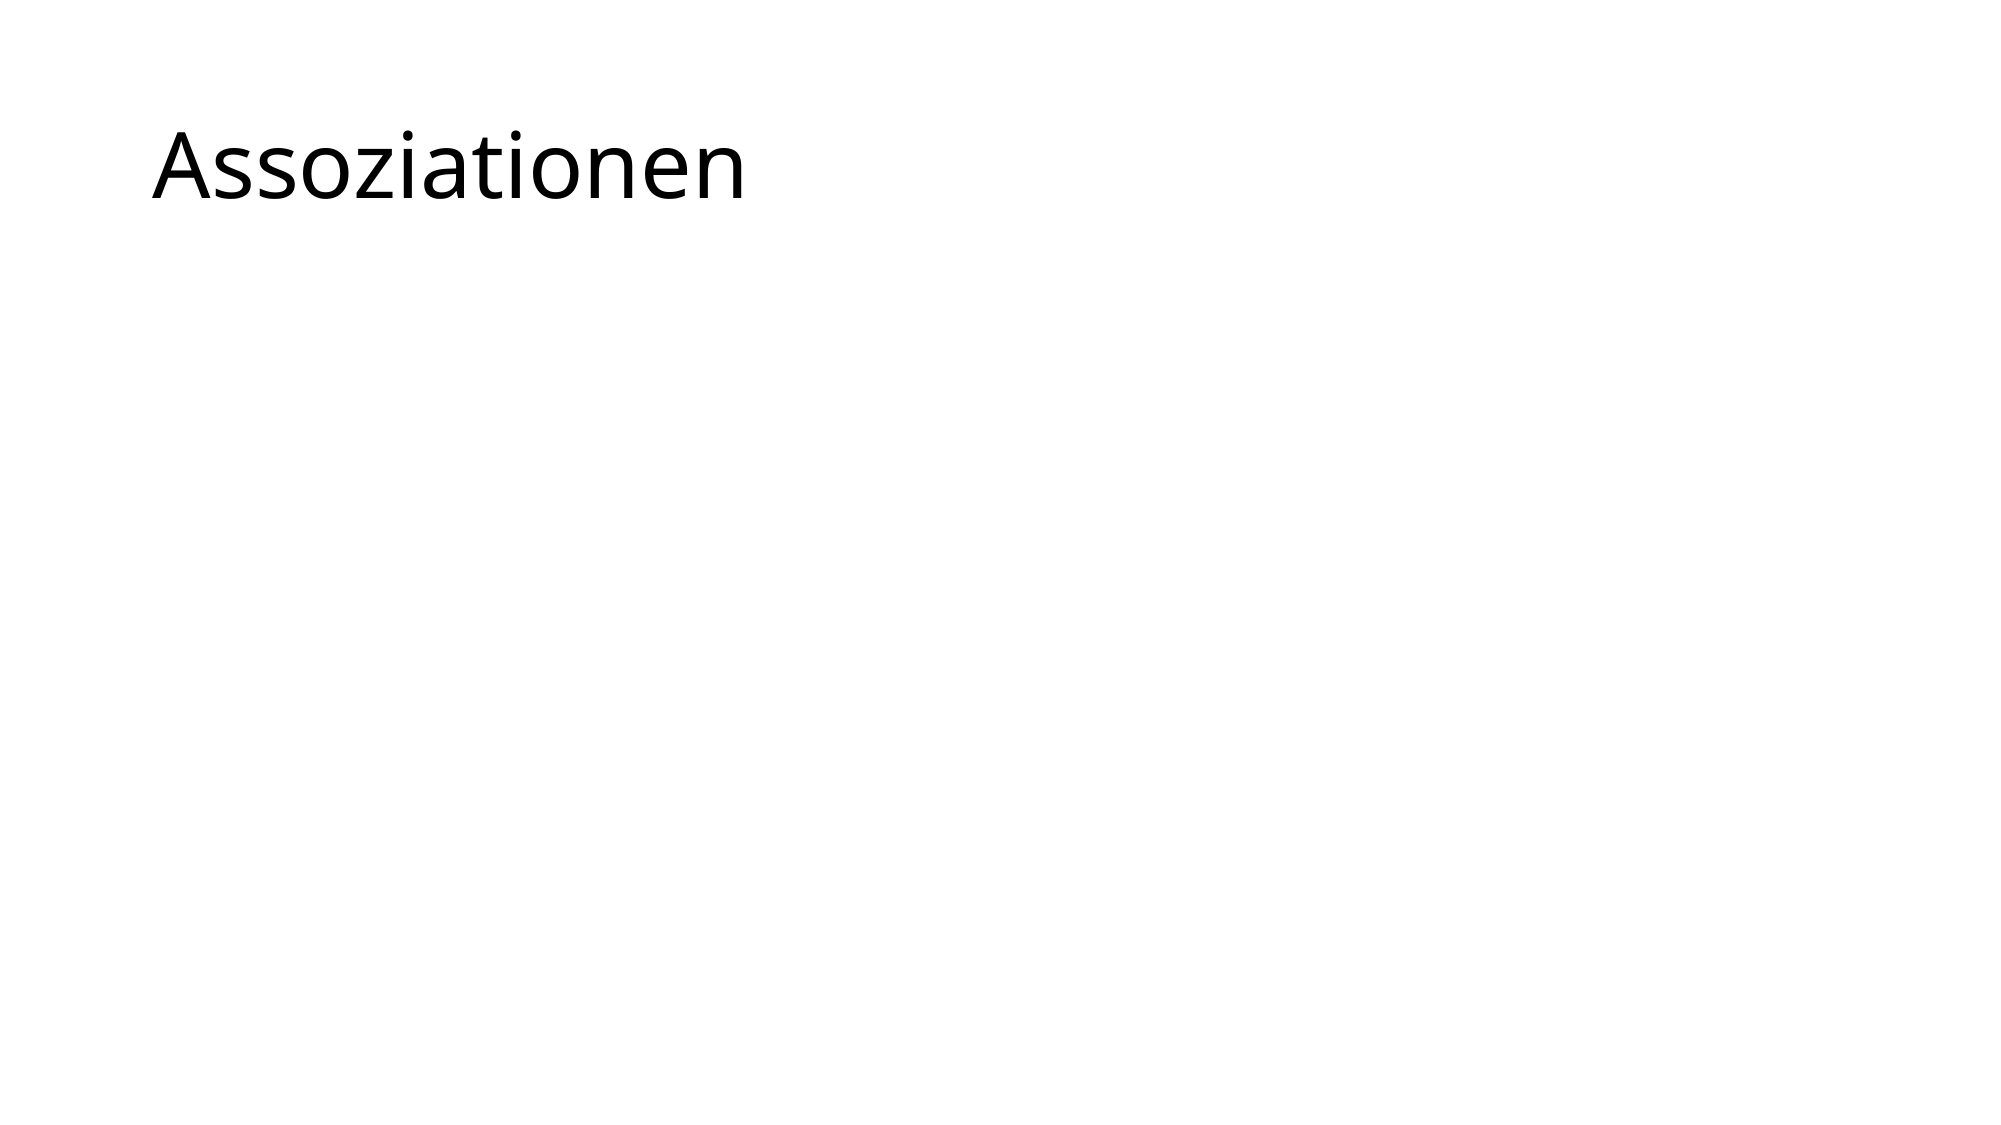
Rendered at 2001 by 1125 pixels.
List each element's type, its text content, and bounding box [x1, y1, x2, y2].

title Assoziationen [137, 59, 1863, 278]
